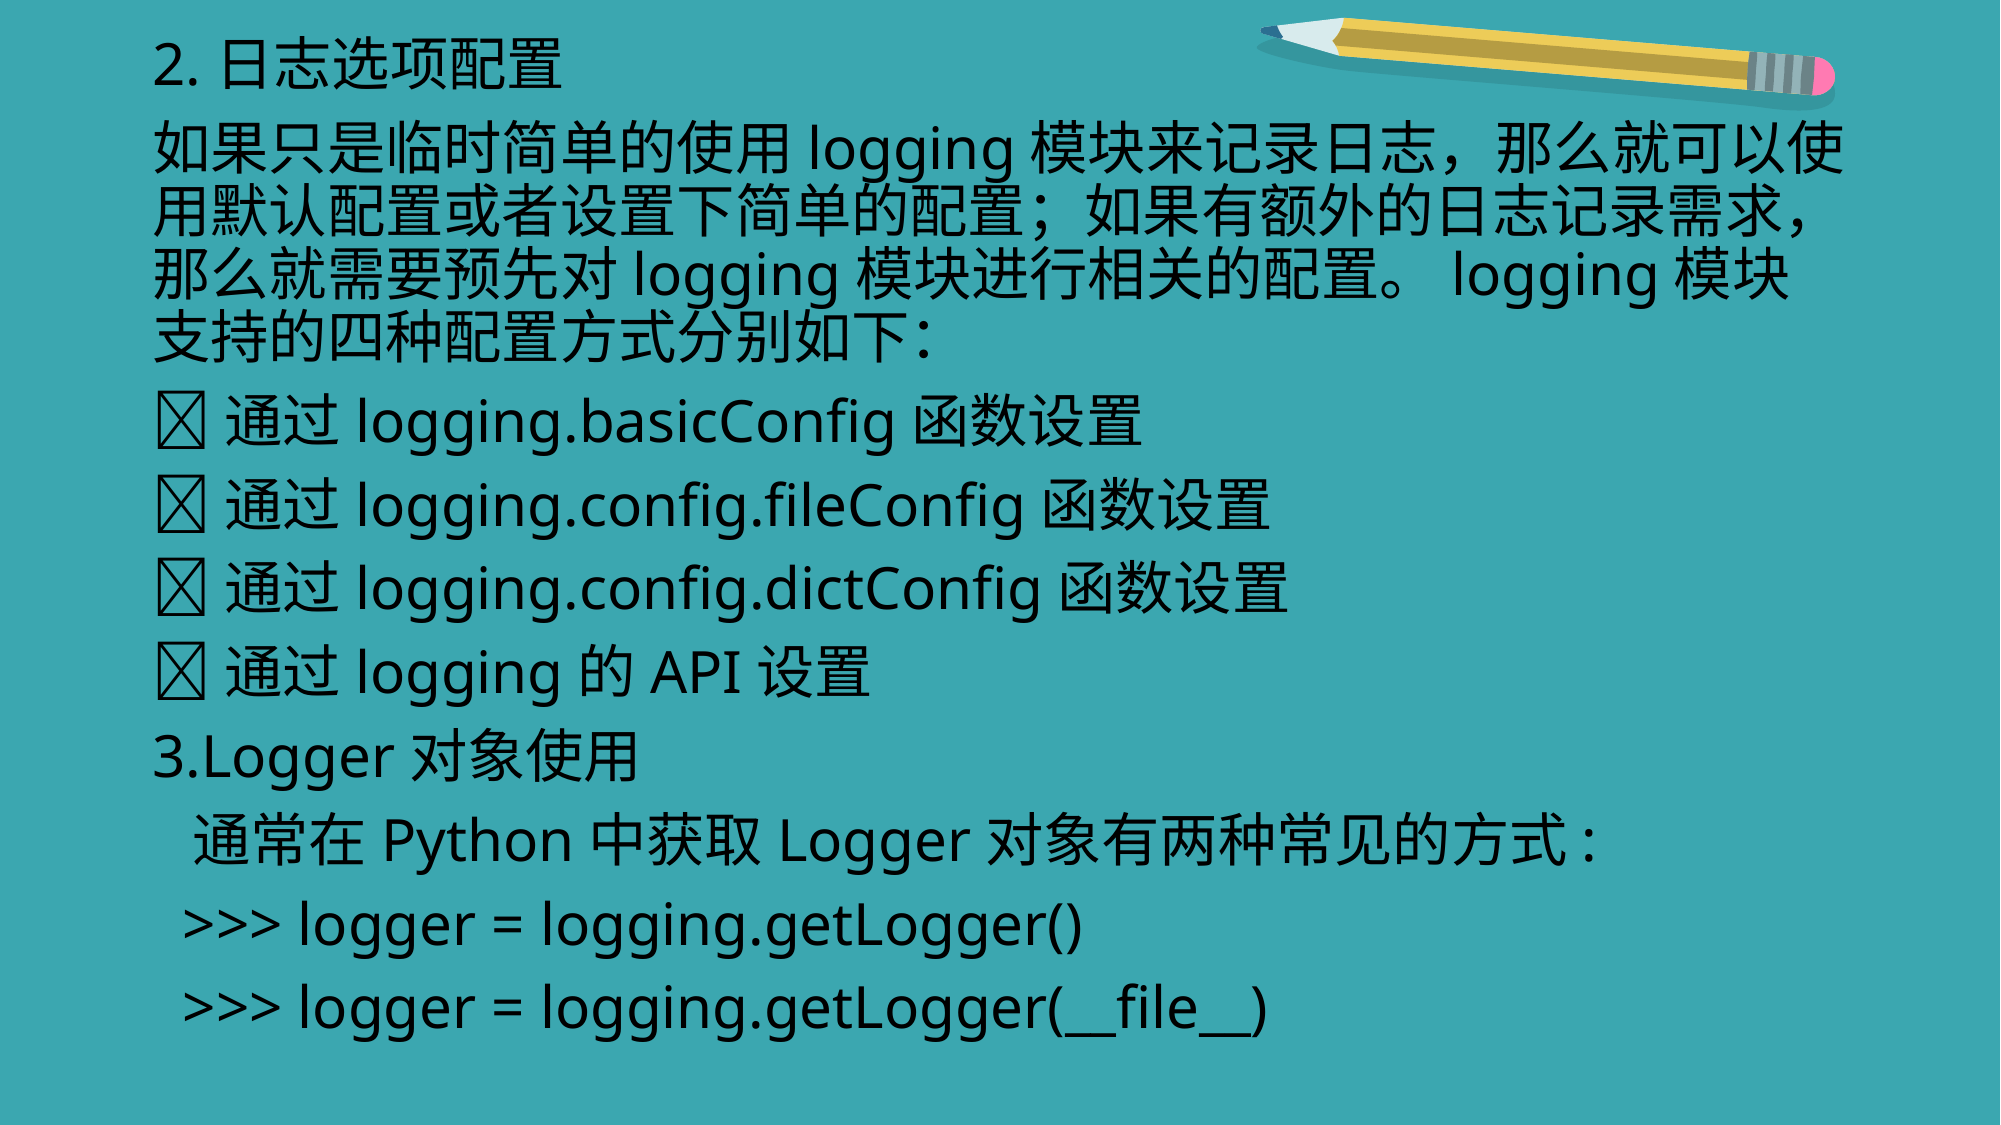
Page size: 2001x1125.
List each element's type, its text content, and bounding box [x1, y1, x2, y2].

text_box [1252, 17, 1836, 115]
list 2.日志选项配置 如果只是临时简单的使用logging模块来记录日志，那么就可以使用默认配置或者设置下简单的配置；如果有额外的日志记录需求，那么就需要预先对logging模块进行相关的配置。logging模块支持的四种配置方式分别如下： 通过logging.basicConfig函数设置 通过logging.config.fileConfig函数设置 通过logging.config.dictConfig函数设置 通过logging的API设置 3.Logger对象使用 通常在Python中获取Logger对象有两种常见的方式: >>> logger = logging.getLogger() >>> logger = logging.getLogger(__file__) [137, 27, 1863, 1125]
